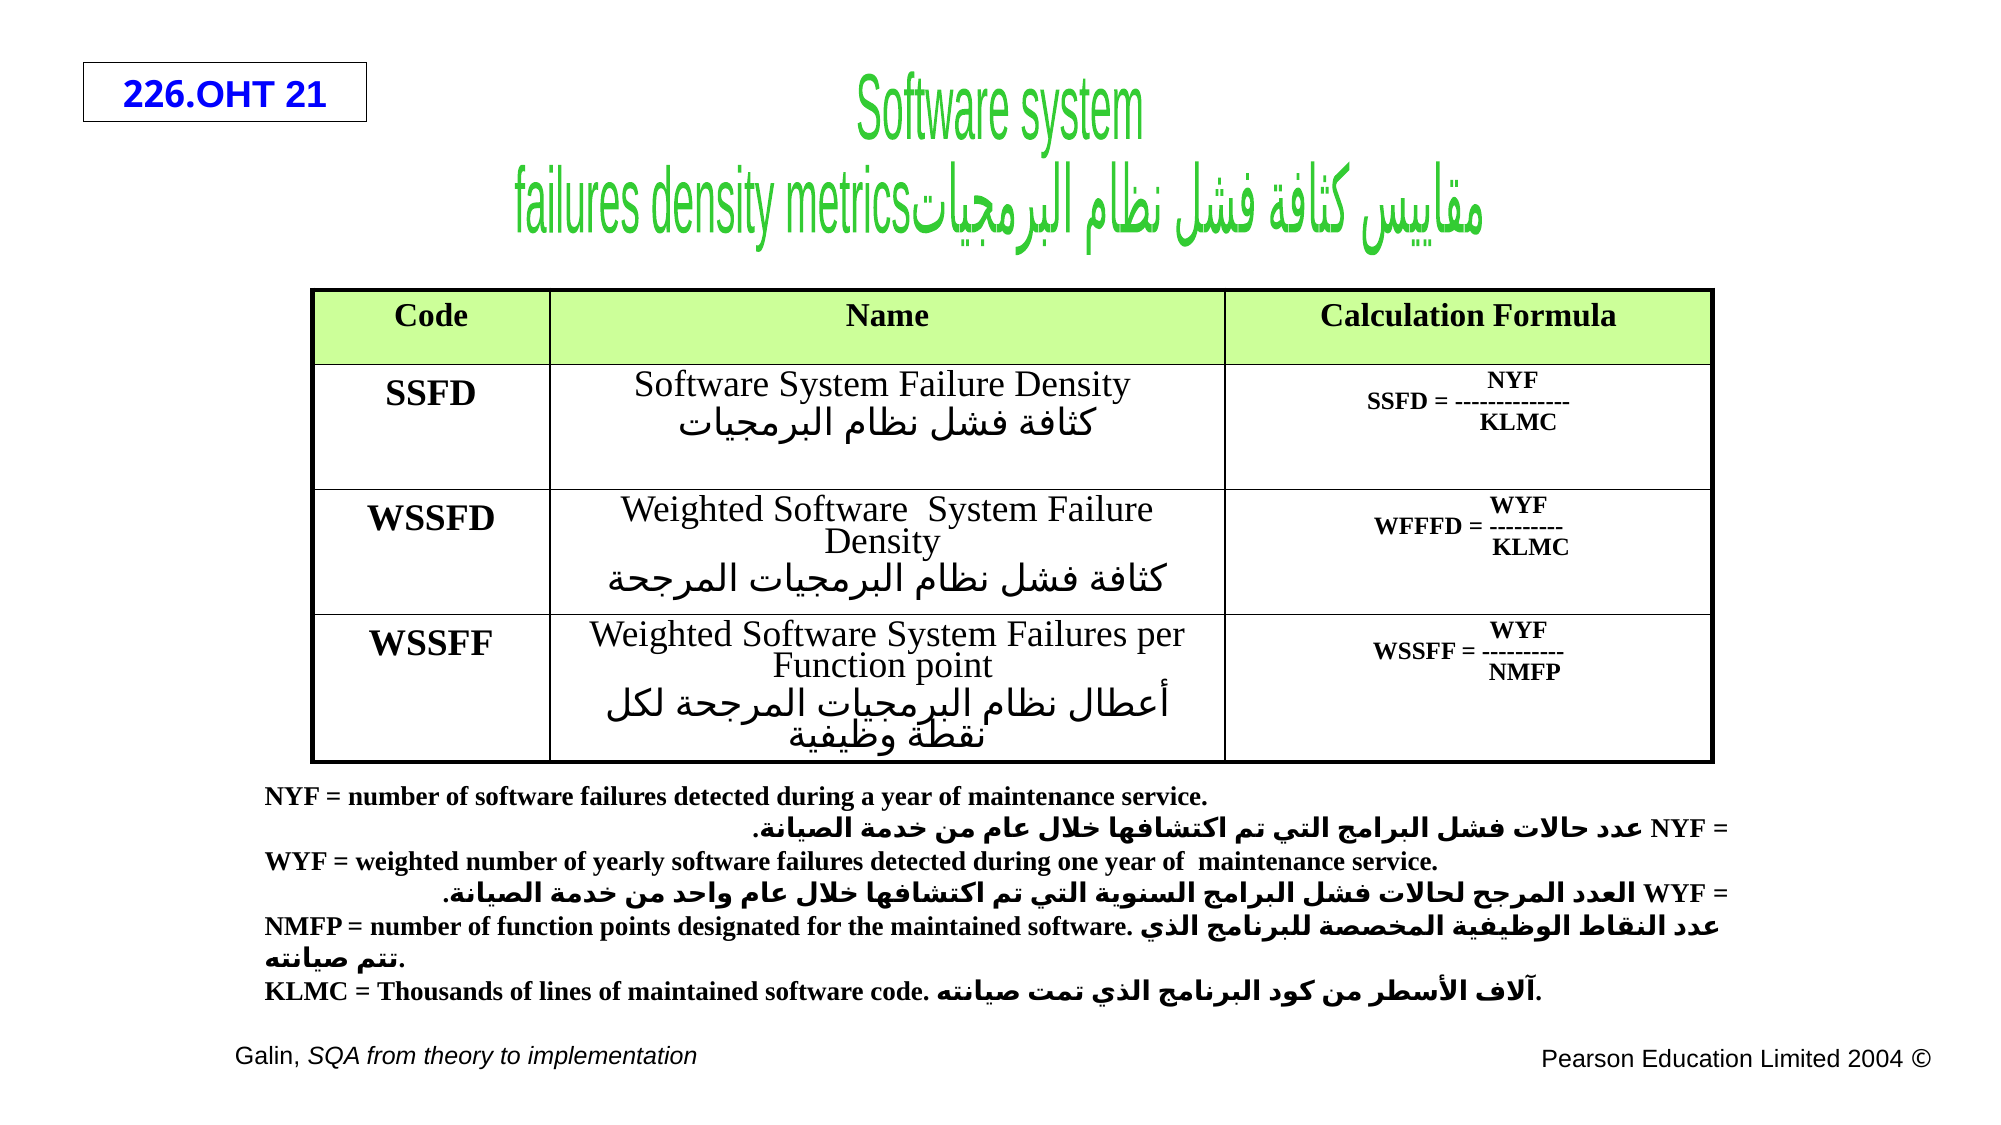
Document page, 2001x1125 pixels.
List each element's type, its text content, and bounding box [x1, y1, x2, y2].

table_cell WSSFF [315, 615, 549, 760]
table_cell NYF SSFD = -------------- KLMC [1226, 365, 1710, 489]
table_cell Weighted Software System Failures per Function point أعطال نظام البرمجيات المرجحة لكل نقطة وظيفية [551, 615, 1224, 760]
table_cell WSSFD [315, 490, 549, 614]
table_cell Software System Failure Density كثافة فشل نظام البرمجيات [551, 365, 1224, 489]
text_box NYF = number of software failures detected during a year of maintenance service. = NYF عدد حالات فشل البرامج التي تم اكتشافها خلال عام من خدمة الصيانة. WYF = weighted number of yearly software failures detected during one year of maintenance service. = WYF العدد المرجح لحالات فشل البرامج السنوية التي تم اكتشافها خلال عام واحد من خدمة الصيانة. NMFP = number of function points designated for the maintained software. عدد النقاط الوظيفية المخصصة للبرنامج الذي تتم صيانته. KLMC = Thousands of lines of maintained software code. آلاف الأسطر من كود البرنامج الذي تمت صيانته. [249, 771, 1750, 1014]
table_header Code [315, 292, 549, 364]
table_cell WYF WFFFD = --------- KLMC [1226, 490, 1710, 614]
table_header Calculation Formula [1226, 292, 1710, 364]
table_header Name [551, 292, 1224, 364]
table_cell SSFD [315, 365, 549, 489]
table_cell WYF WSSFF = ---------- NMFP [1226, 615, 1710, 760]
table_cell Weighted Software System Failure Density كثافة فشل نظام البرمجيات المرجحة [551, 490, 1224, 614]
